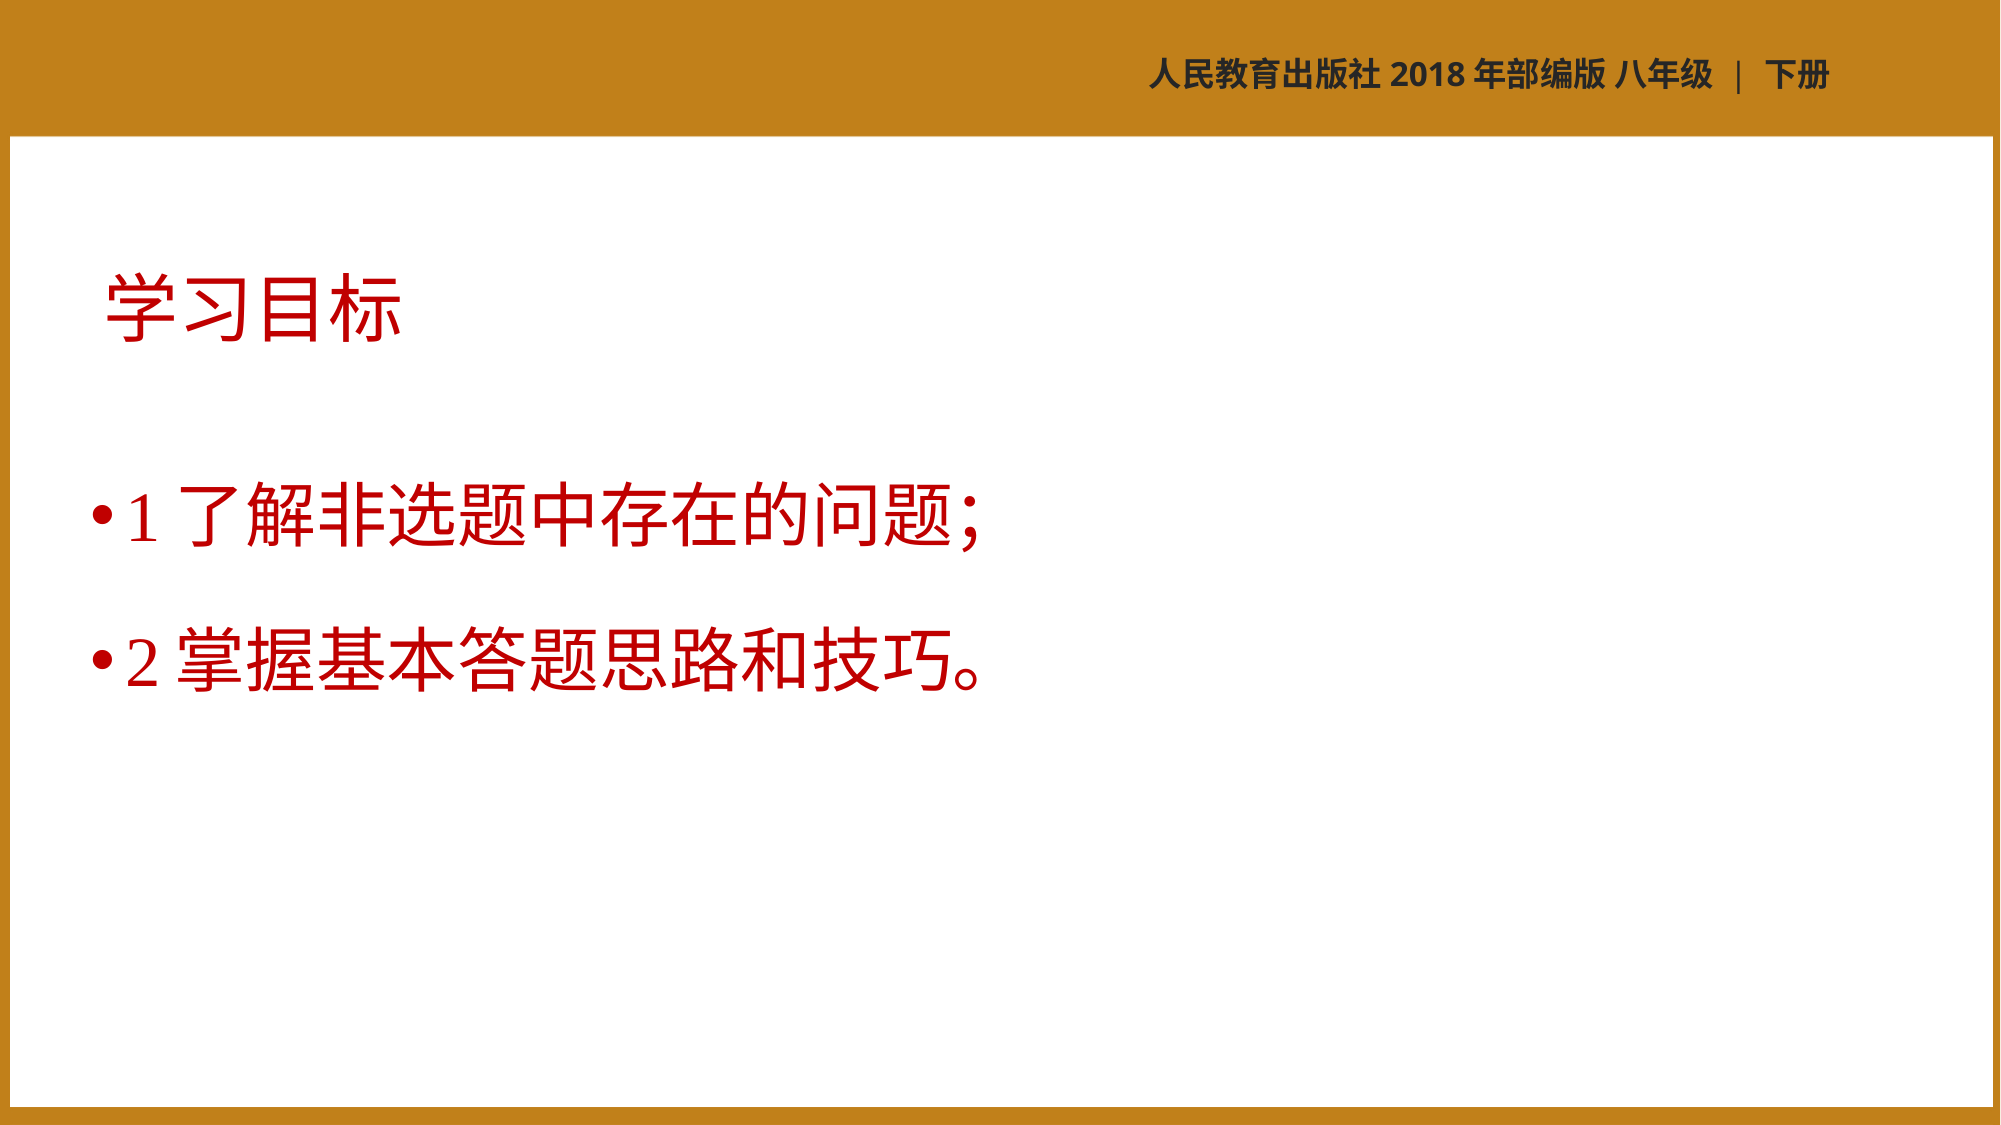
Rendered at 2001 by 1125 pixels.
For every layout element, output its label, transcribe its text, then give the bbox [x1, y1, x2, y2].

text_box 人民教育出版社2018年部编版 八年级 | 下册 [1134, 46, 1869, 101]
text_box 学习目标 [88, 209, 527, 360]
picture [0, 0, 2001, 1125]
text_box 1了解非选题中存在的问题； 2掌握基本答题思路和技巧。 [75, 421, 1529, 709]
